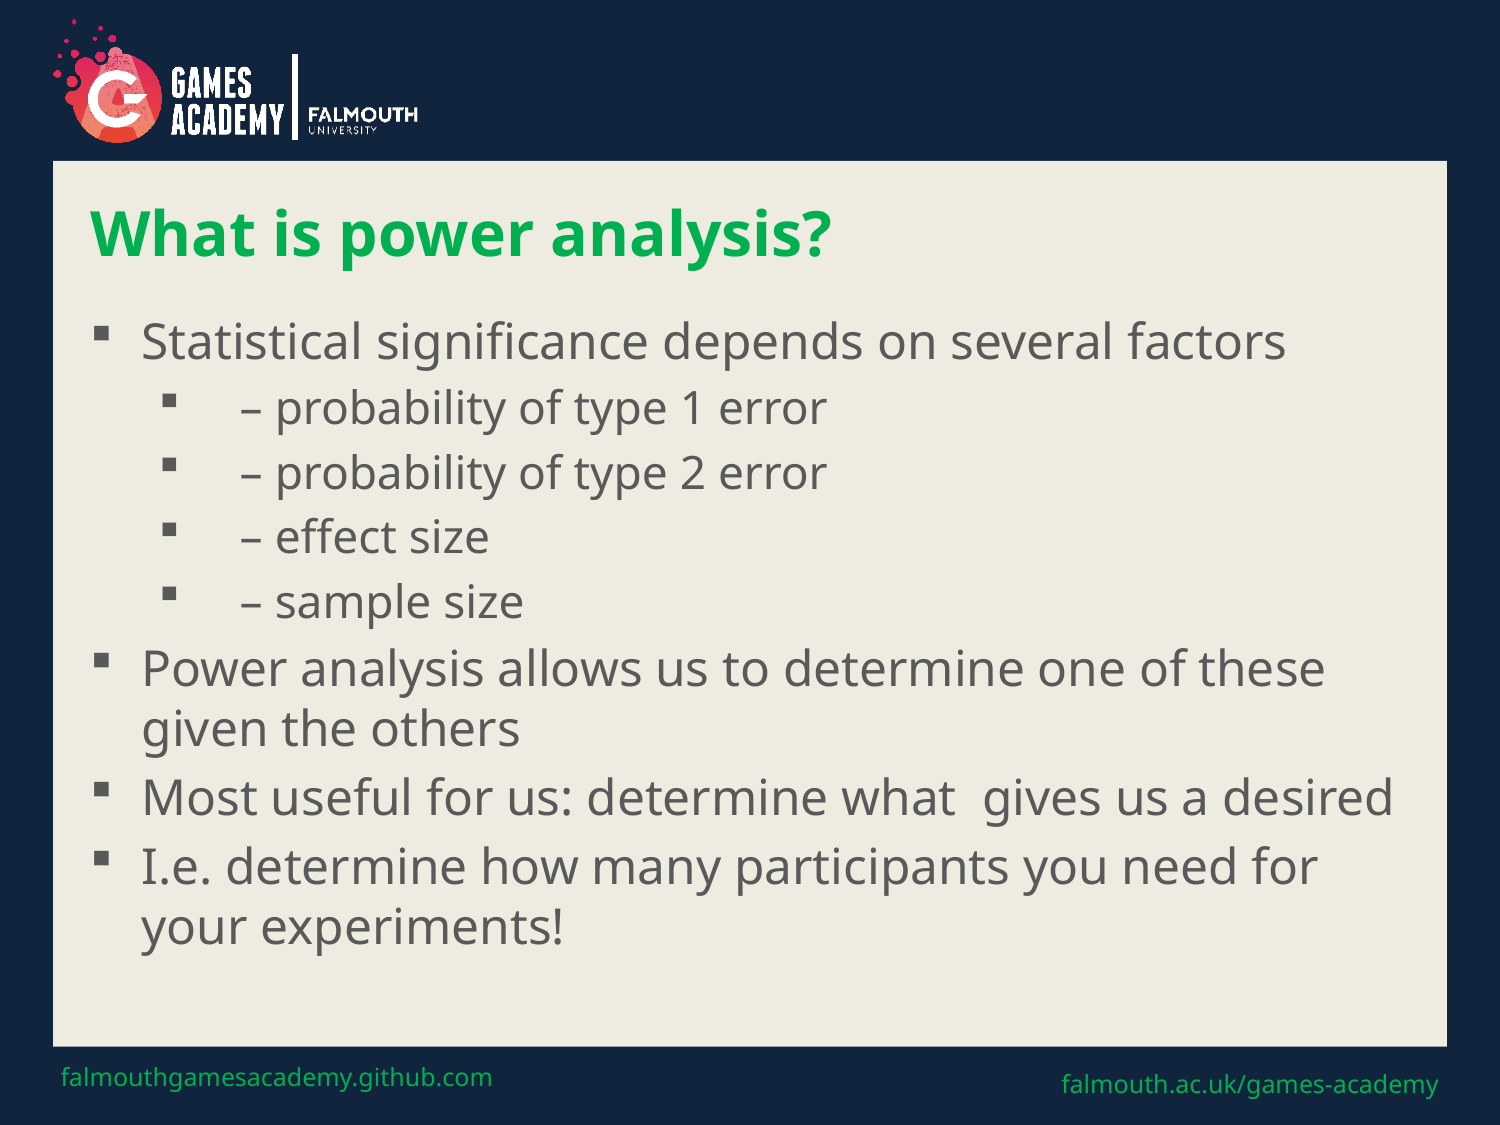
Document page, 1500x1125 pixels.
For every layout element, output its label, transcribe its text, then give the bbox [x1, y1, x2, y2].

picture [53, 19, 284, 143]
picture [304, 104, 420, 138]
title What is power analysis? [75, 184, 1425, 279]
